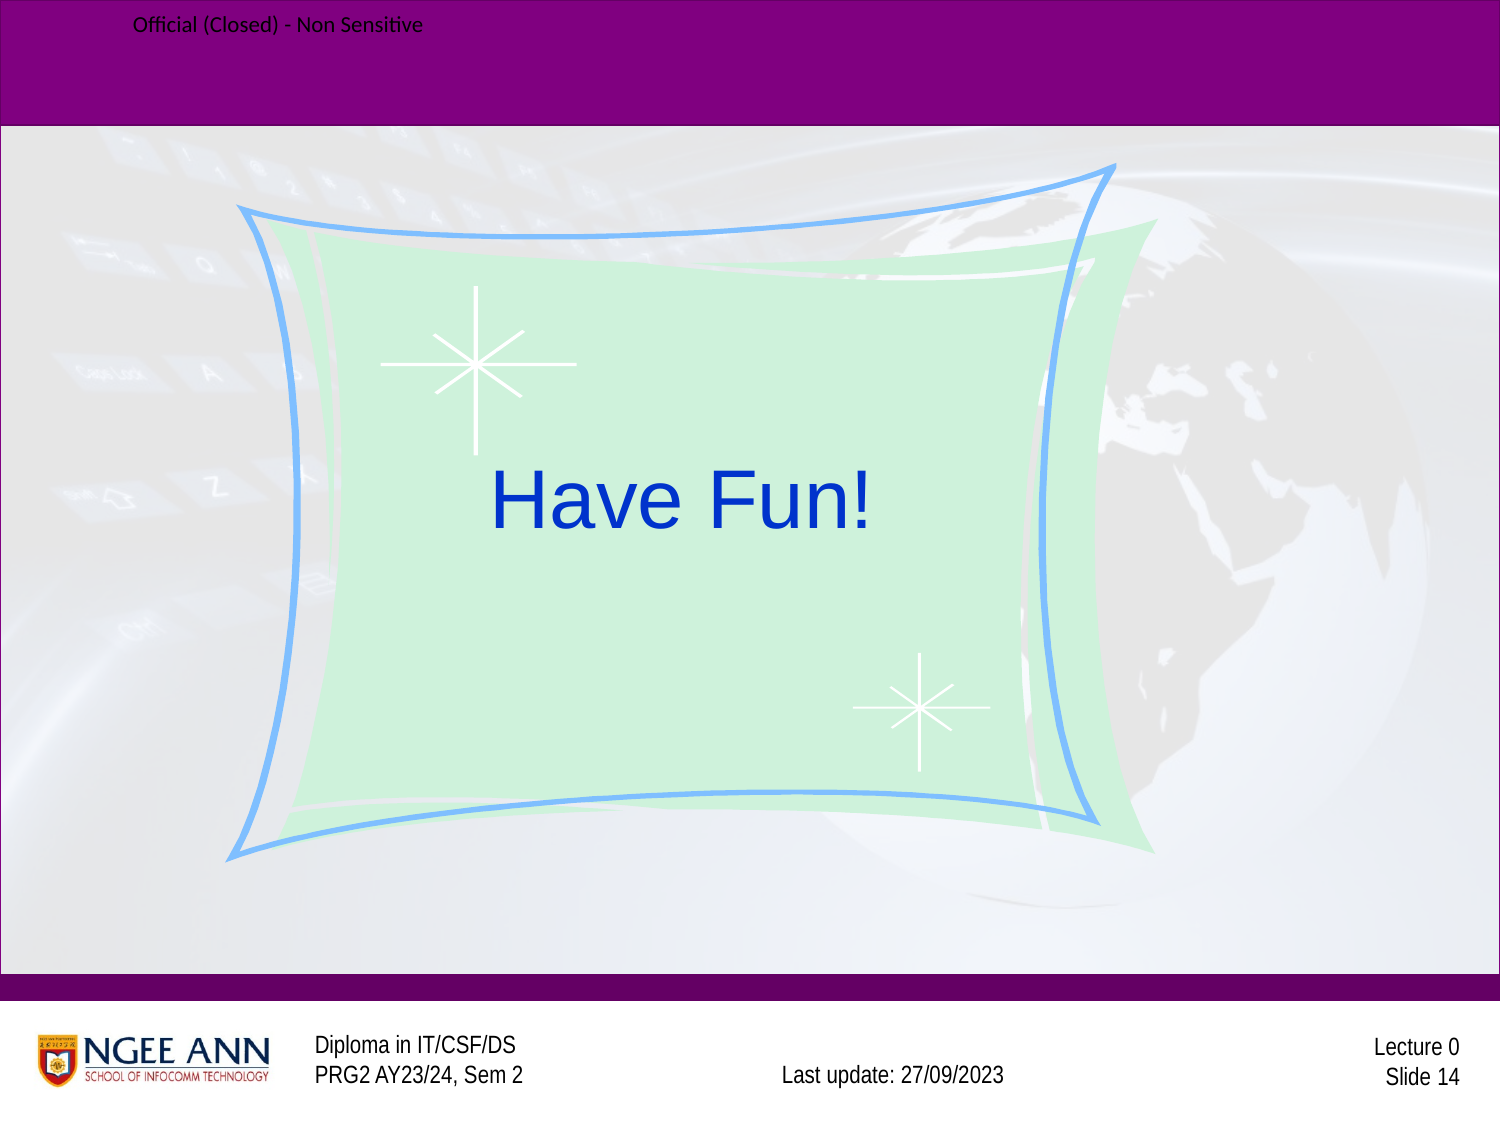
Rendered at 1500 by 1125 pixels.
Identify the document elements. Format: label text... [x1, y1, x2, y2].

title Have Fun! [474, 437, 988, 563]
picture [12, 1012, 294, 1109]
